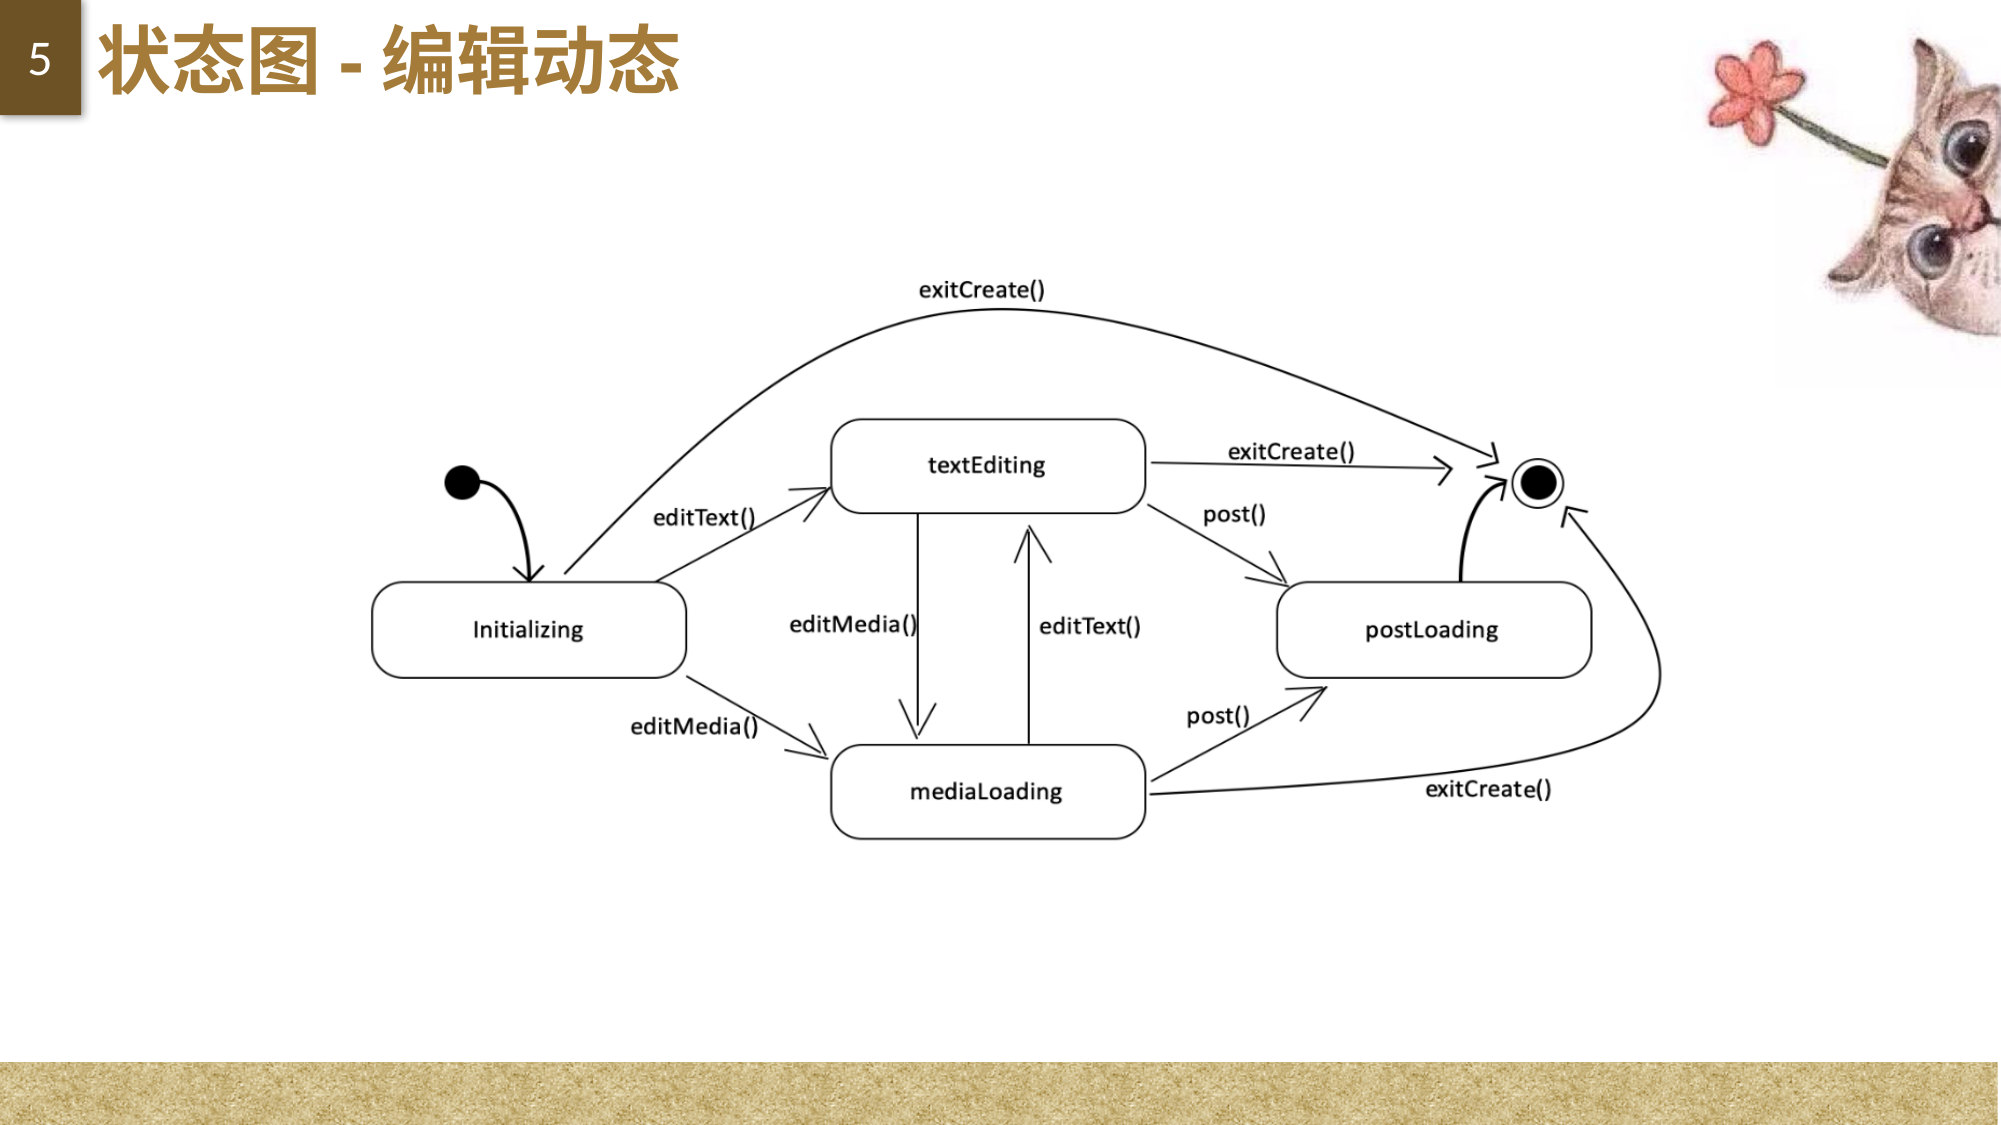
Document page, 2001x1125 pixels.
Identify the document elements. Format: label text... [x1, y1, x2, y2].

text_box [0, 1062, 1998, 1125]
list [1663, 0, 2000, 388]
text_box 5 [0, 0, 82, 116]
title 状态图-编辑动态 [81, 0, 1394, 143]
picture [326, 252, 1694, 885]
